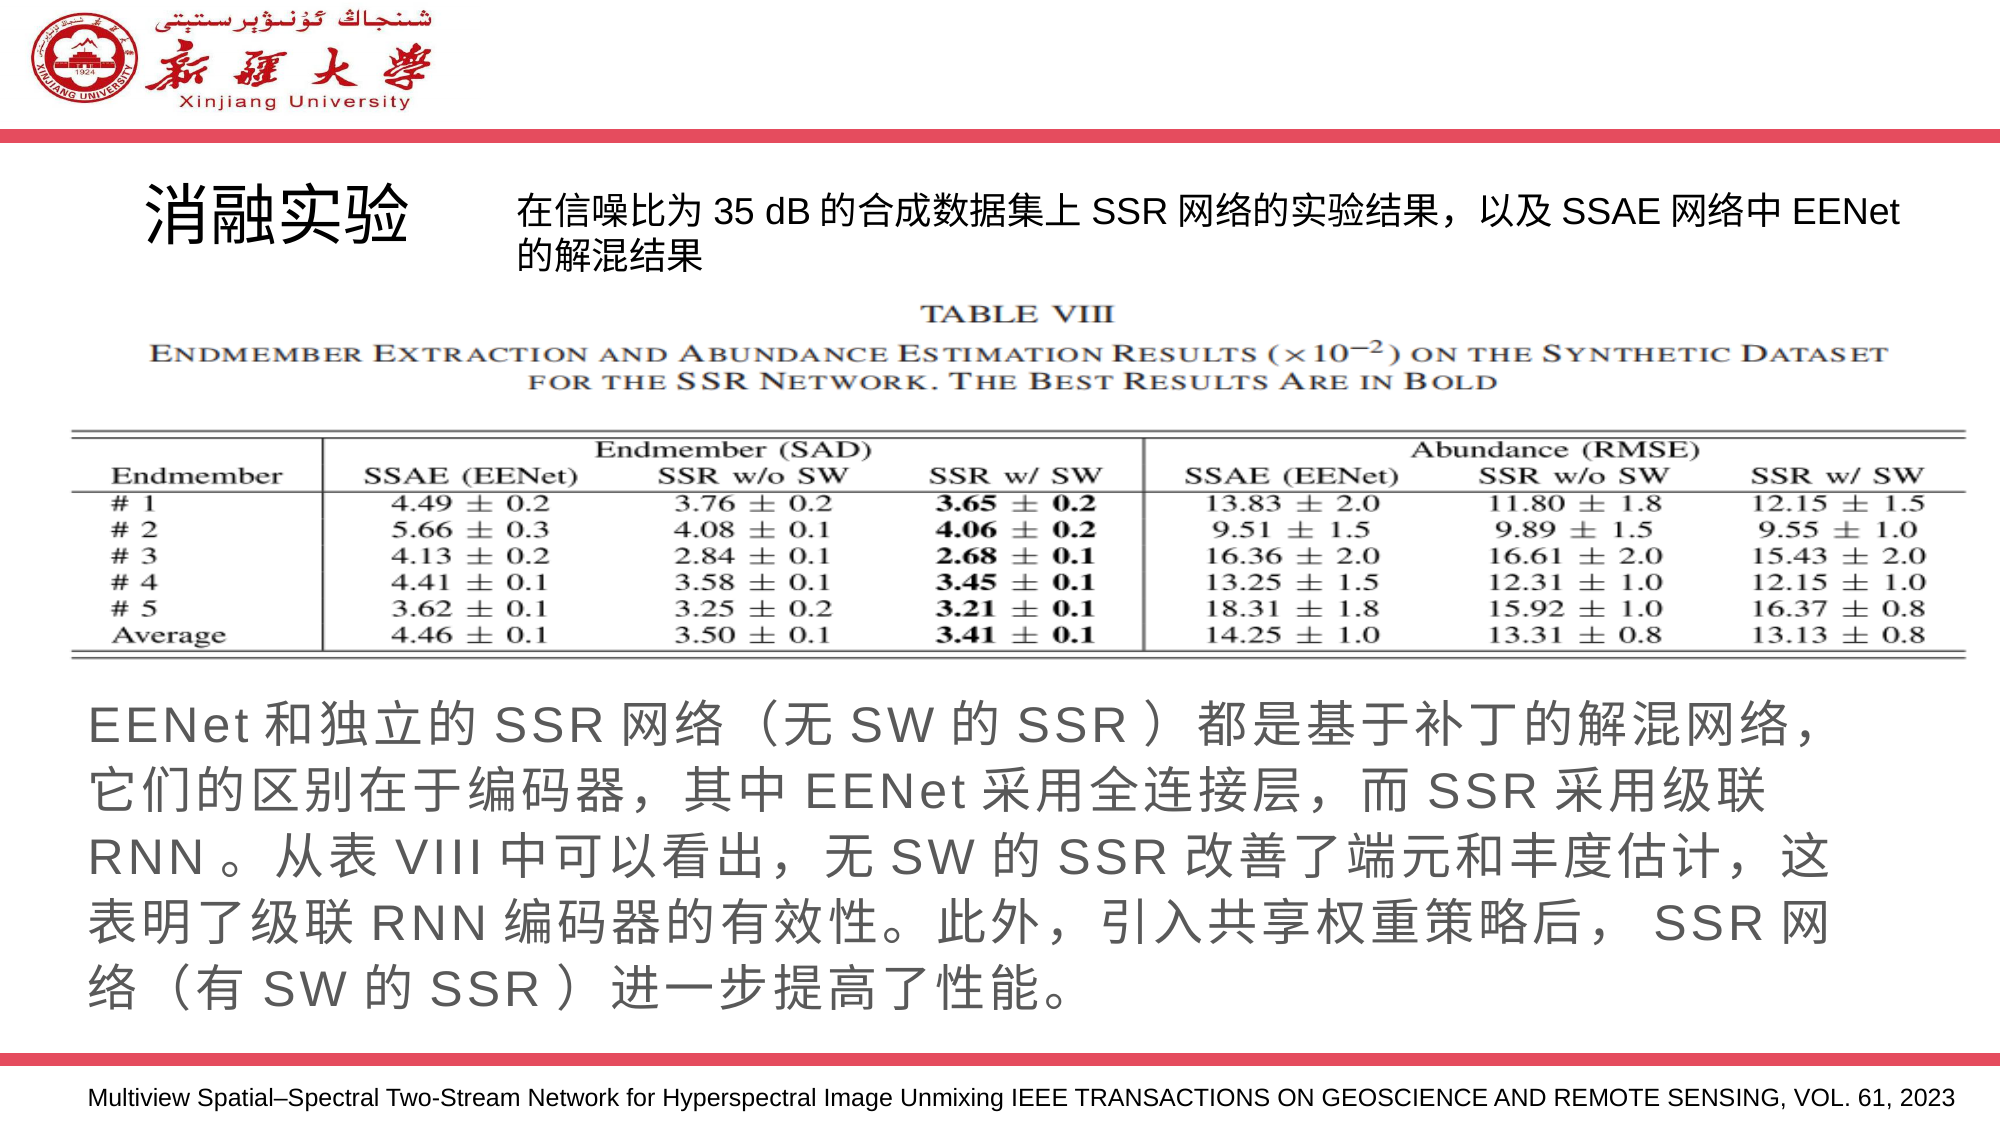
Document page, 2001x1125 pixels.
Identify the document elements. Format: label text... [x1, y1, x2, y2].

picture [0, 266, 2000, 690]
text_box [0, 1053, 2000, 1066]
text_box 消融实验 [72, 165, 481, 266]
text_box [0, 129, 2000, 143]
picture [0, 0, 482, 131]
text_box 在信噪比为35 dB的合成数据集上SSR网络的实验结果，以及SSAE网络中EENet的解混结果 [502, 179, 1920, 266]
text_box Multiview Spatial–Spectral Two-Stream Network for Hyperspectral Image Unmixing IEEE TRANSACTIONS ON GEOSCIENCE AND REMOTE SENSING, VOL. 61, 2023 [72, 1073, 1997, 1125]
subtitle EENet和独立的SSR网络（无SW的SSR）都是基于补丁的解混网络，它们的区别在于编码器，其中EENet采用全连接层，而SSR采用级联RNN。从表VIII中可以看出，无SW的SSR改善了端元和丰度估计，这表明了级联RNN编码器的有效性。此外，引入共享权重策略后，SSR网络（有SW的SSR）进一步提高了性能。 [72, 690, 1903, 996]
